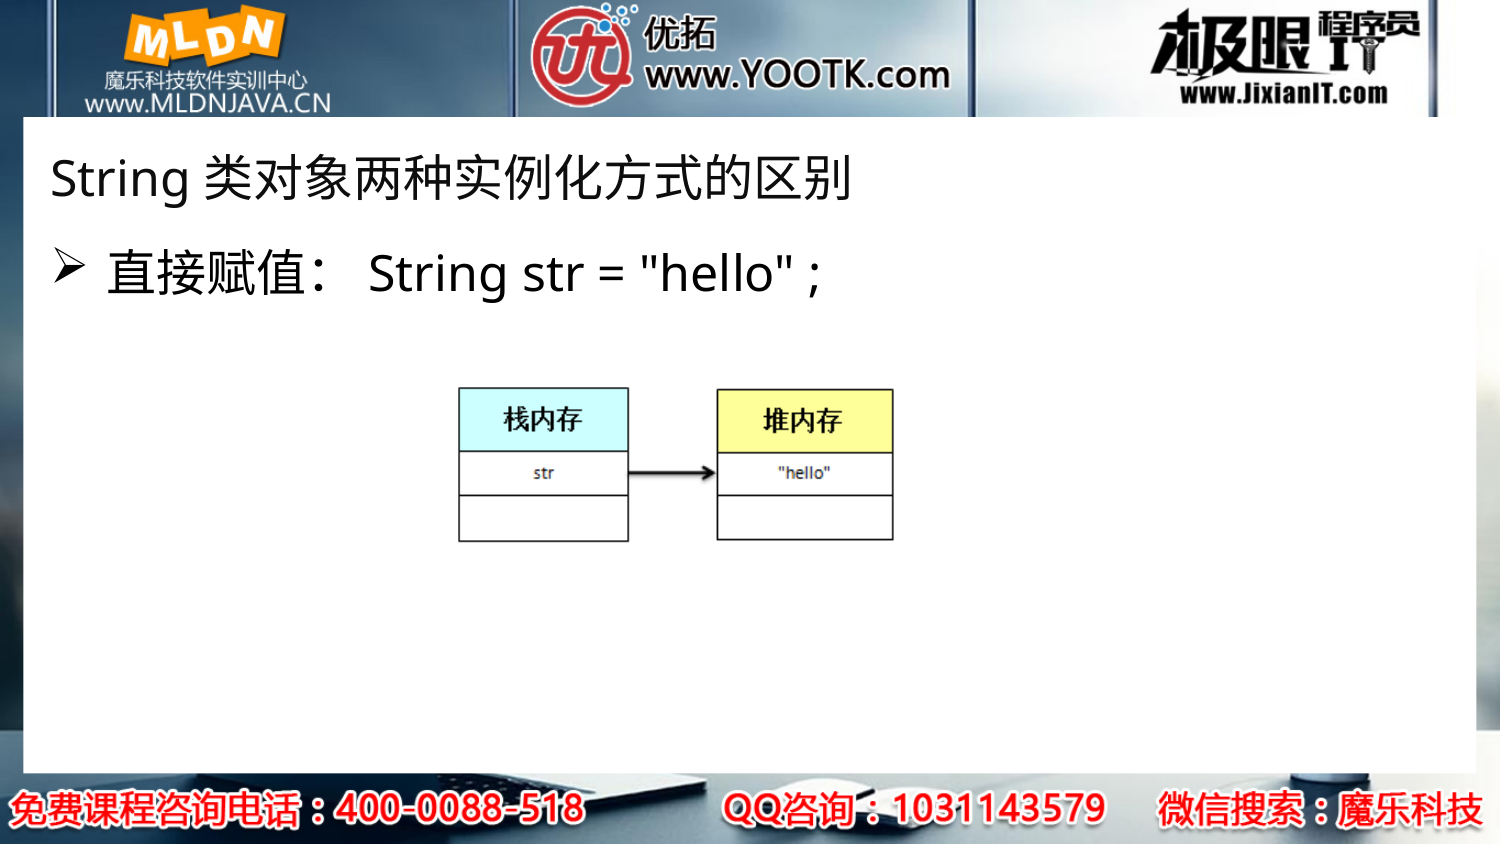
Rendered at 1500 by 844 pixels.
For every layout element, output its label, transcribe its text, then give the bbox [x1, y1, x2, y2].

title String类对象两种实例化方式的区别 [34, 128, 1466, 225]
picture [0, 0, 1500, 844]
list 直接赋值：String str = "hello" ; [35, 234, 1465, 762]
